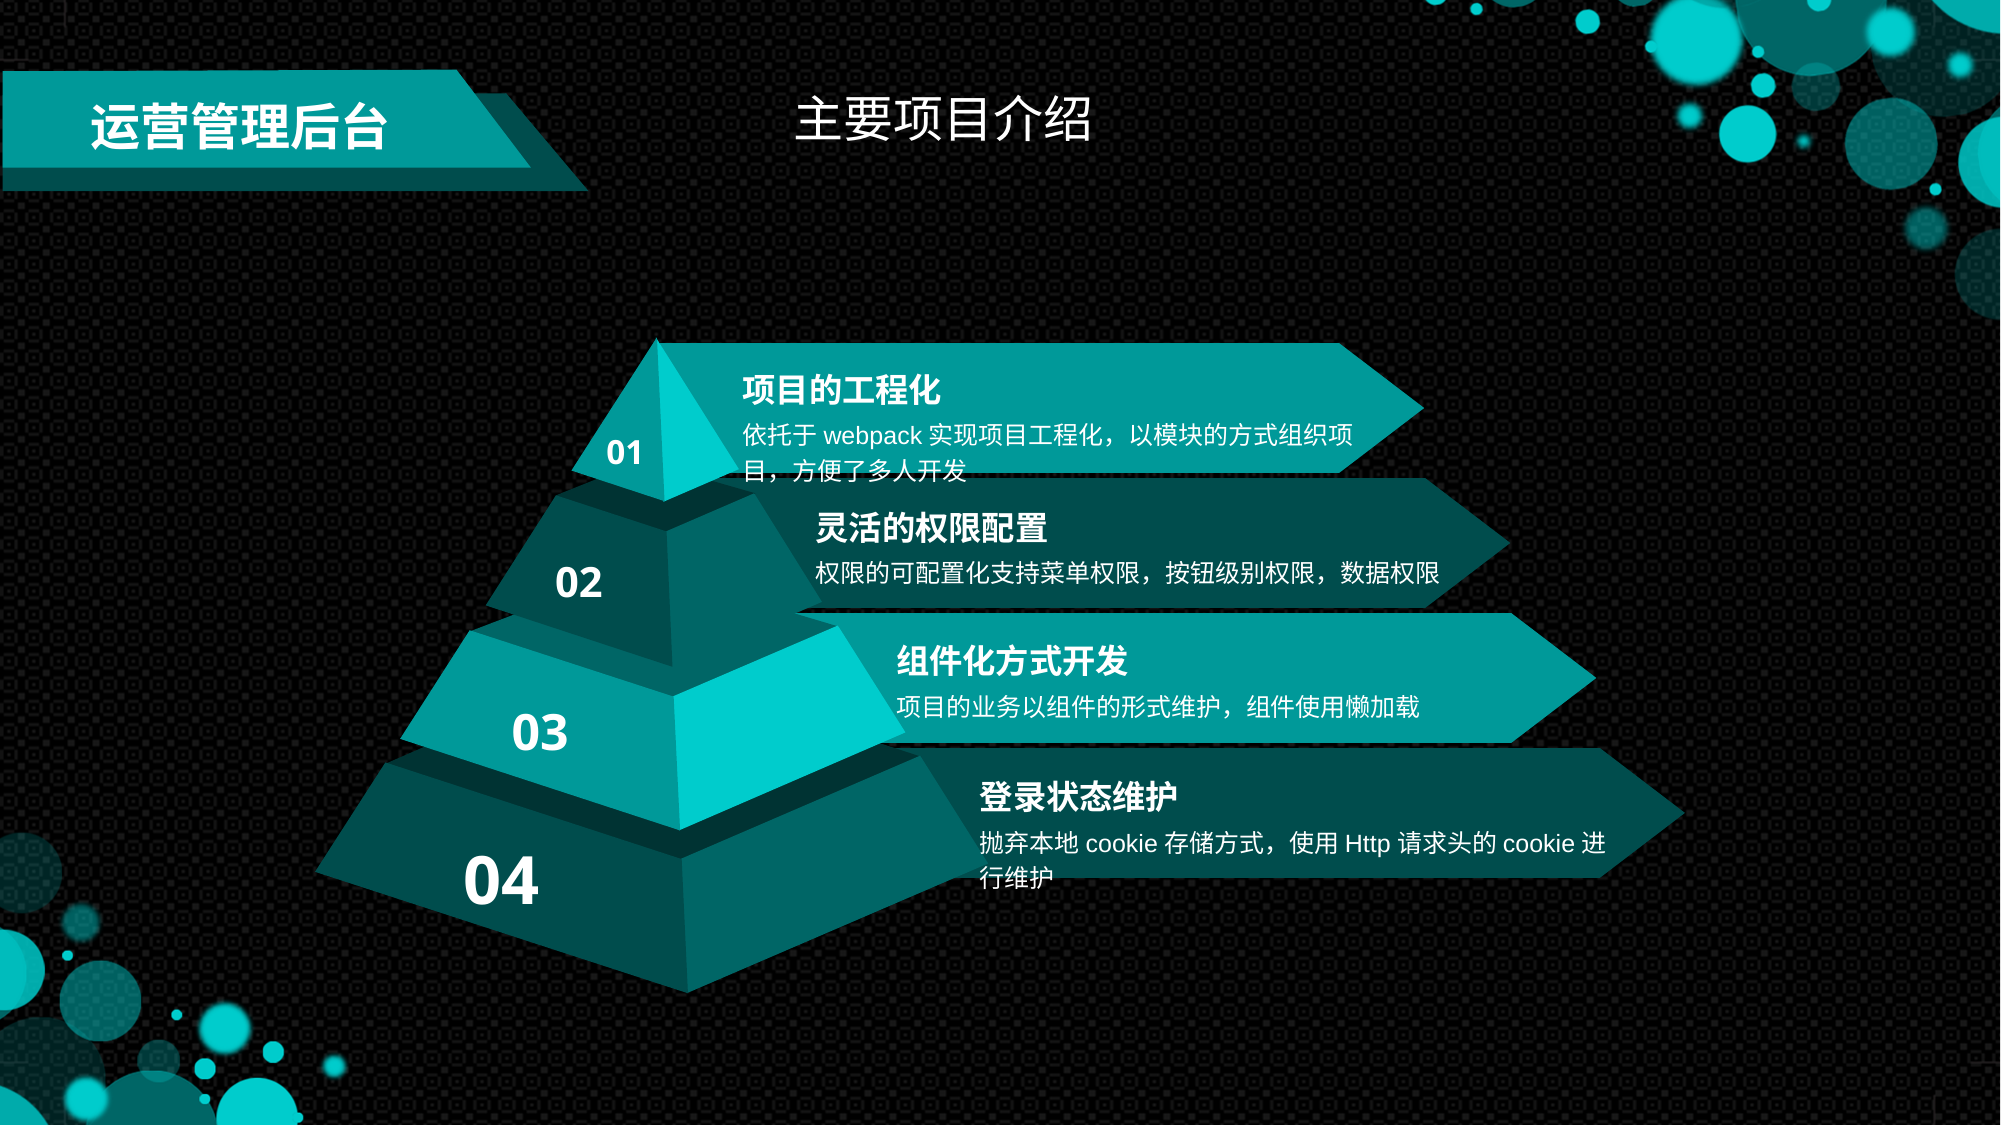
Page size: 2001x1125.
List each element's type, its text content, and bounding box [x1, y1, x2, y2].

text_box 主要项目介绍 [742, 80, 1145, 156]
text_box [0, 69, 589, 192]
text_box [314, 337, 1685, 994]
picture [0, 0, 2001, 1125]
